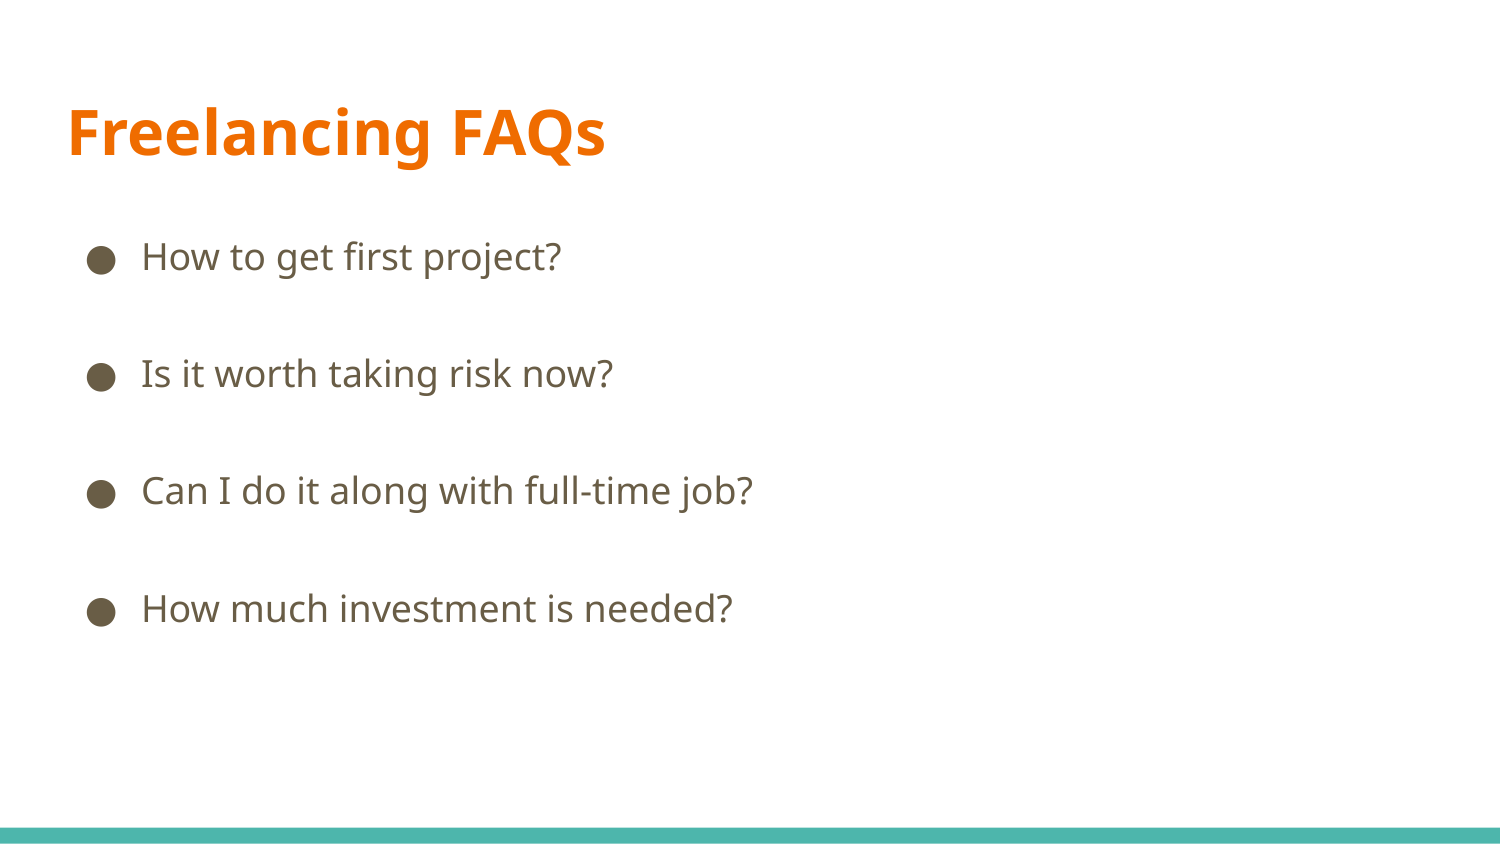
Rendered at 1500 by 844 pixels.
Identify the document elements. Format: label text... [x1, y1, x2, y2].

title Freelancing FAQs [51, 72, 1449, 189]
list How to get first project? Is it worth taking risk now? Can I do it along with full-time job? How much investment is needed? [51, 207, 1449, 750]
